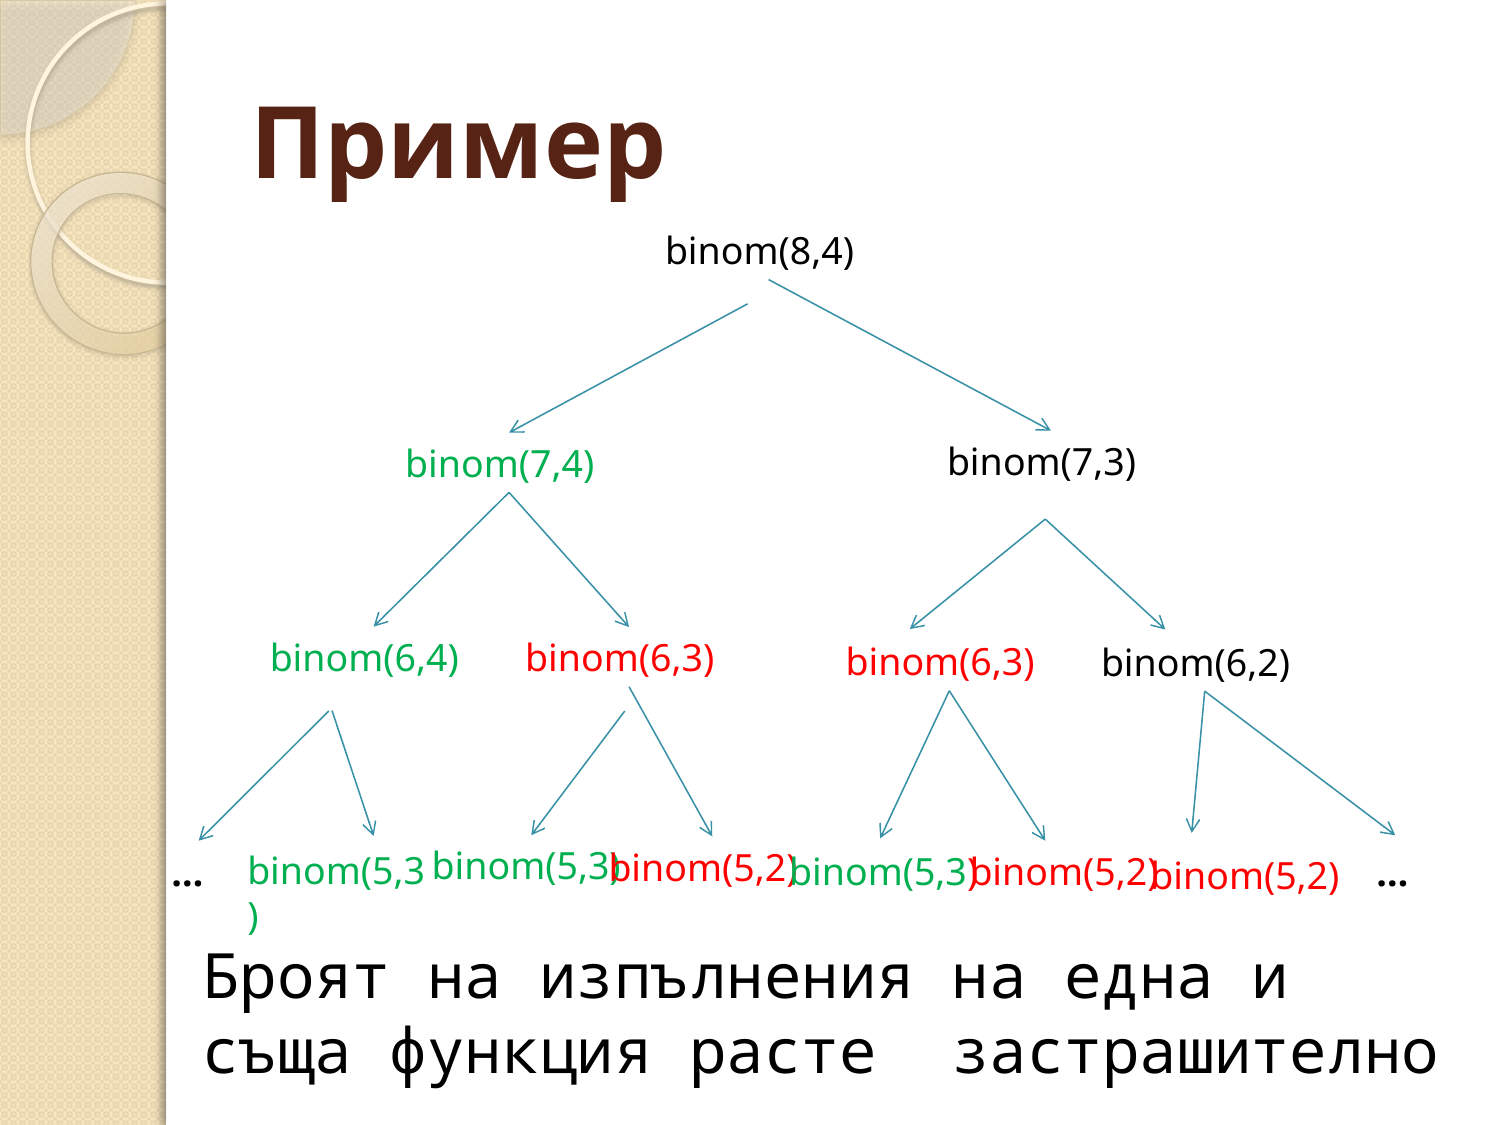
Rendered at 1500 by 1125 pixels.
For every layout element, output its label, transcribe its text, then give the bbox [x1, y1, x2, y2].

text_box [156, 219, 1430, 929]
text_box Броят на изпълнения на една и съща функция расте застрашително [187, 928, 1466, 1094]
title Пример [235, 45, 1466, 233]
